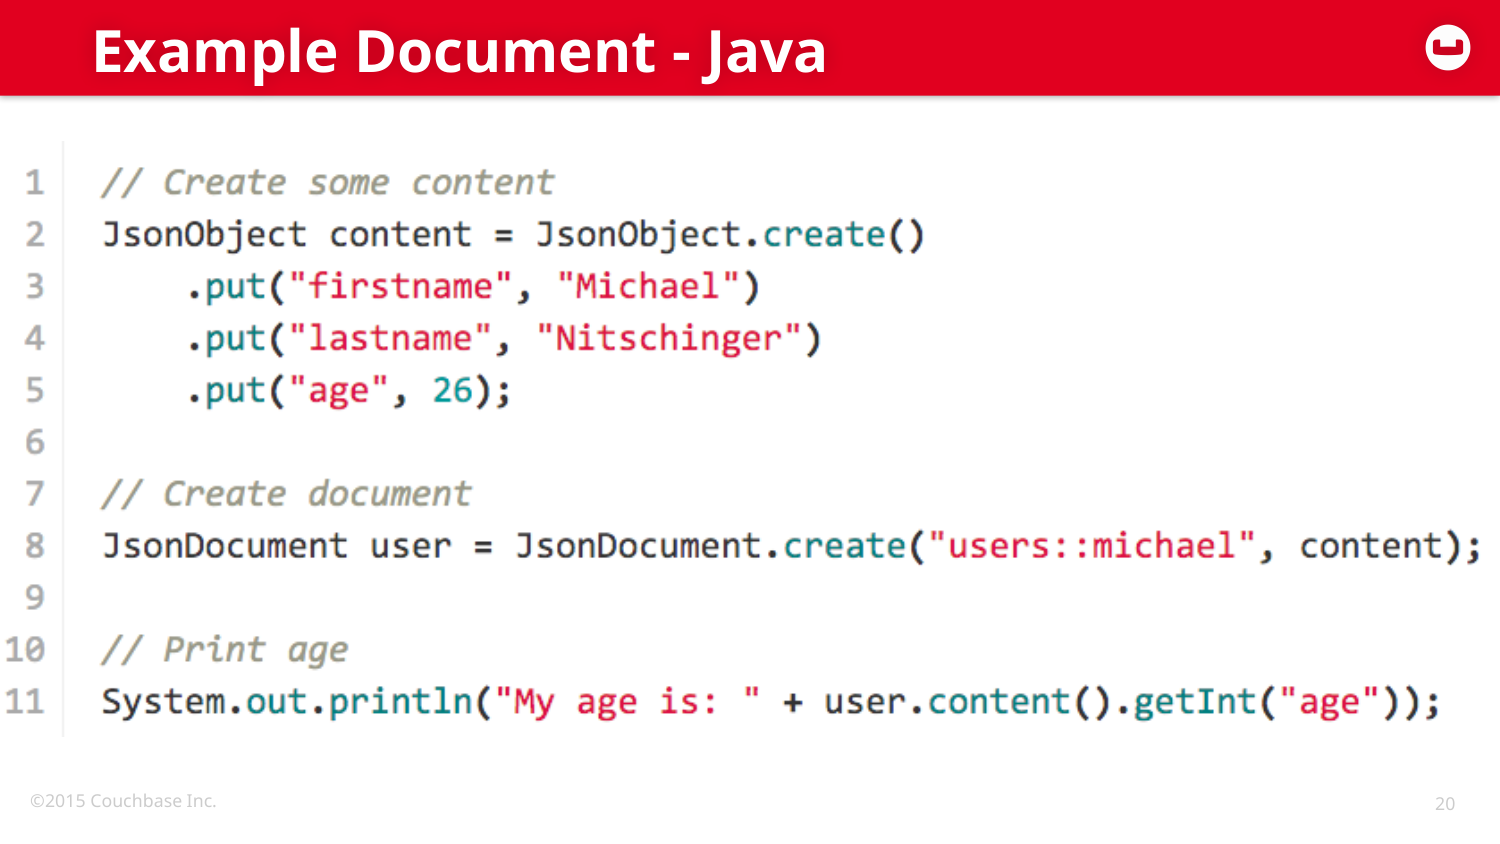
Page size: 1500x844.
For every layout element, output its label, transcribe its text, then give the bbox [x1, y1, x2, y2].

picture [0, 141, 1500, 738]
title Example Document - Java [76, 3, 1389, 92]
picture [1425, 24, 1471, 71]
